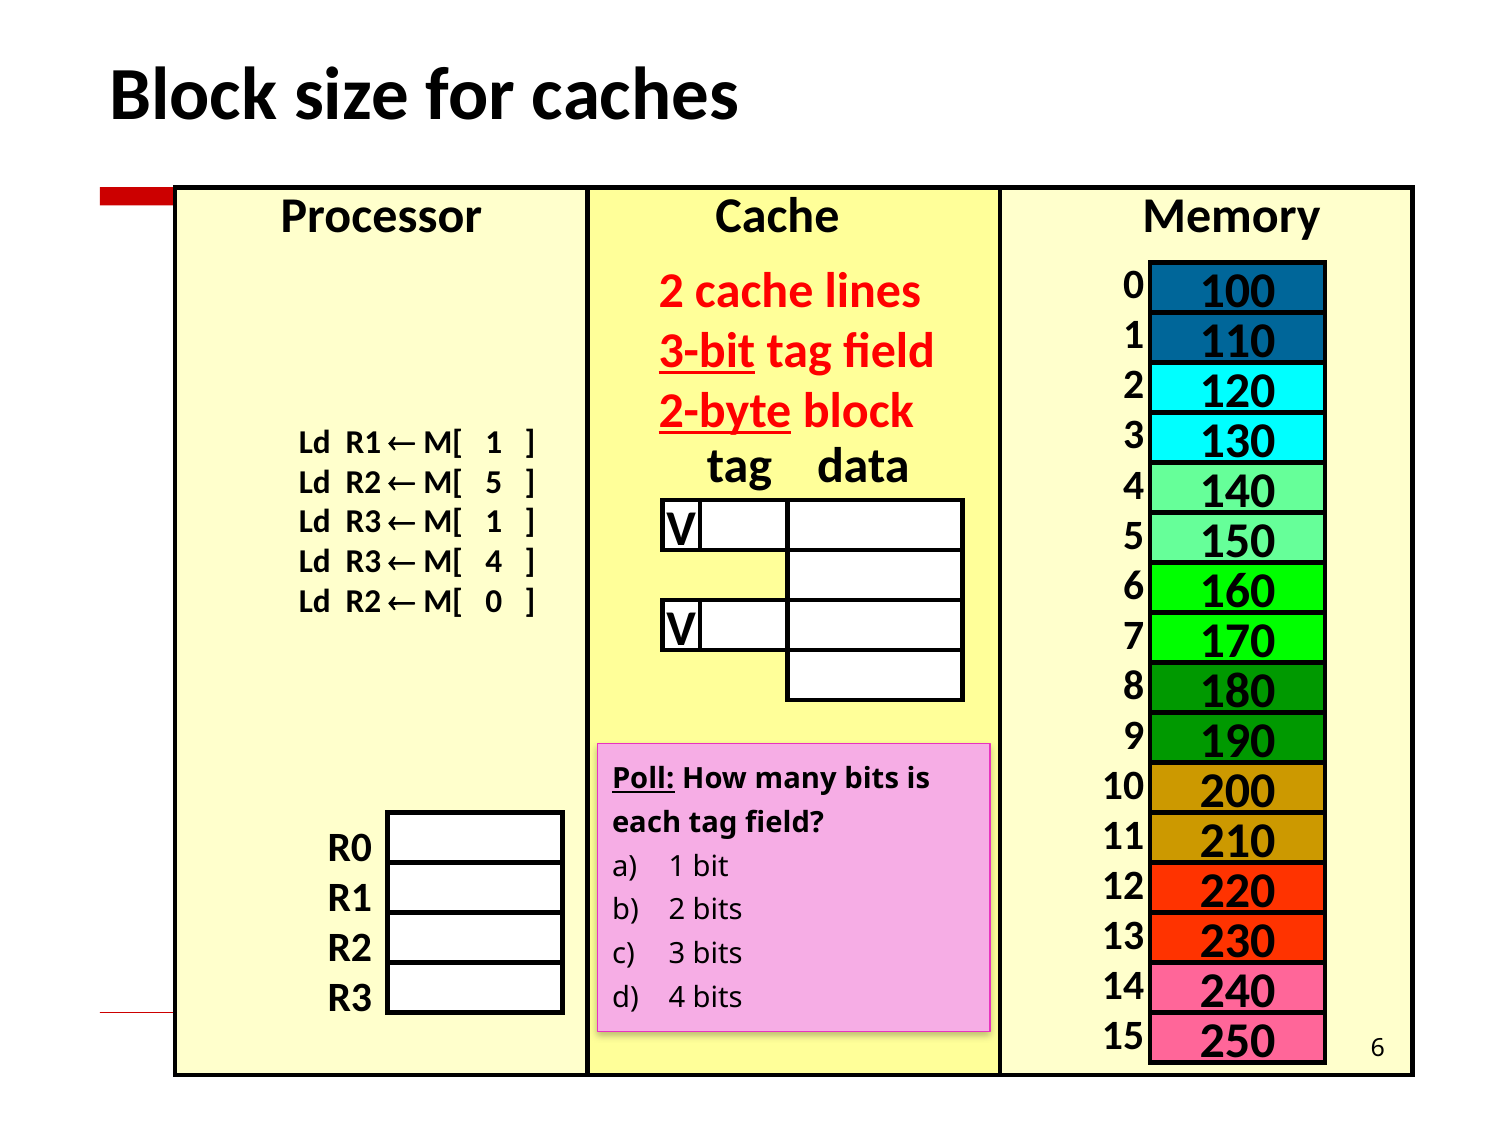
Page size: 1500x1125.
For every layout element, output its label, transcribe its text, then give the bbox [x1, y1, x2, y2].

slide_number 6 [1149, 1024, 1401, 1103]
text_box 150 [1159, 513, 1325, 562]
text_box Poll: How many bits is each tag field? 1 bit 2 bits 3 bits 4 bits [597, 743, 990, 1032]
text_box V [662, 600, 700, 650]
text_box [787, 650, 963, 700]
text_box 140 [1149, 462, 1325, 513]
text_box [700, 500, 787, 550]
text_box [388, 912, 563, 962]
text_box 190 [1149, 712, 1325, 763]
text_box 210 [1149, 812, 1325, 863]
text_box [787, 500, 963, 549]
text_box [388, 812, 563, 862]
text_box 130 [1159, 413, 1325, 462]
text_box Processor [265, 174, 498, 250]
text_box [388, 962, 563, 1013]
text_box R0 R1 R2 R3 [312, 812, 388, 1028]
text_box 110 [1159, 313, 1325, 362]
text_box 200 [1159, 763, 1325, 812]
text_box 120 [1149, 362, 1325, 413]
text_box [174, 187, 588, 1075]
text_box 220 [1159, 863, 1325, 912]
text_box [588, 187, 1000, 1075]
text_box Memory [1127, 174, 1336, 250]
text_box V [662, 500, 700, 550]
text_box 180 [1159, 663, 1325, 712]
text_box [1000, 187, 1149, 1075]
text_box 250 [1149, 1012, 1325, 1024]
text_box Cache [700, 174, 855, 249]
text_box tag data [691, 445, 925, 500]
title Block size for caches [93, 49, 1407, 142]
text_box 0 1 2 3 4 5 6 7 8 9 10 11 12 13 14 15 [1086, 249, 1159, 1065]
text_box [700, 600, 787, 650]
text_box 2 cache lines 3-bit tag field 2-byte block [643, 249, 951, 445]
text_box [787, 600, 963, 650]
text_box 100 [1149, 262, 1325, 313]
text_box Ld R1  M[ 1 ] Ld R2  M[ 5 ] Ld R3  M[ 1 ] Ld R3  M[ 4 ] Ld R2  M[ 0 ] [284, 412, 551, 667]
text_box 230 [1149, 912, 1325, 963]
text_box 170 [1149, 612, 1325, 663]
text_box [1159, 187, 1413, 1075]
text_box 160 [1159, 562, 1325, 612]
text_box [787, 549, 963, 600]
text_box [388, 862, 563, 912]
text_box 240 [1159, 963, 1325, 1012]
